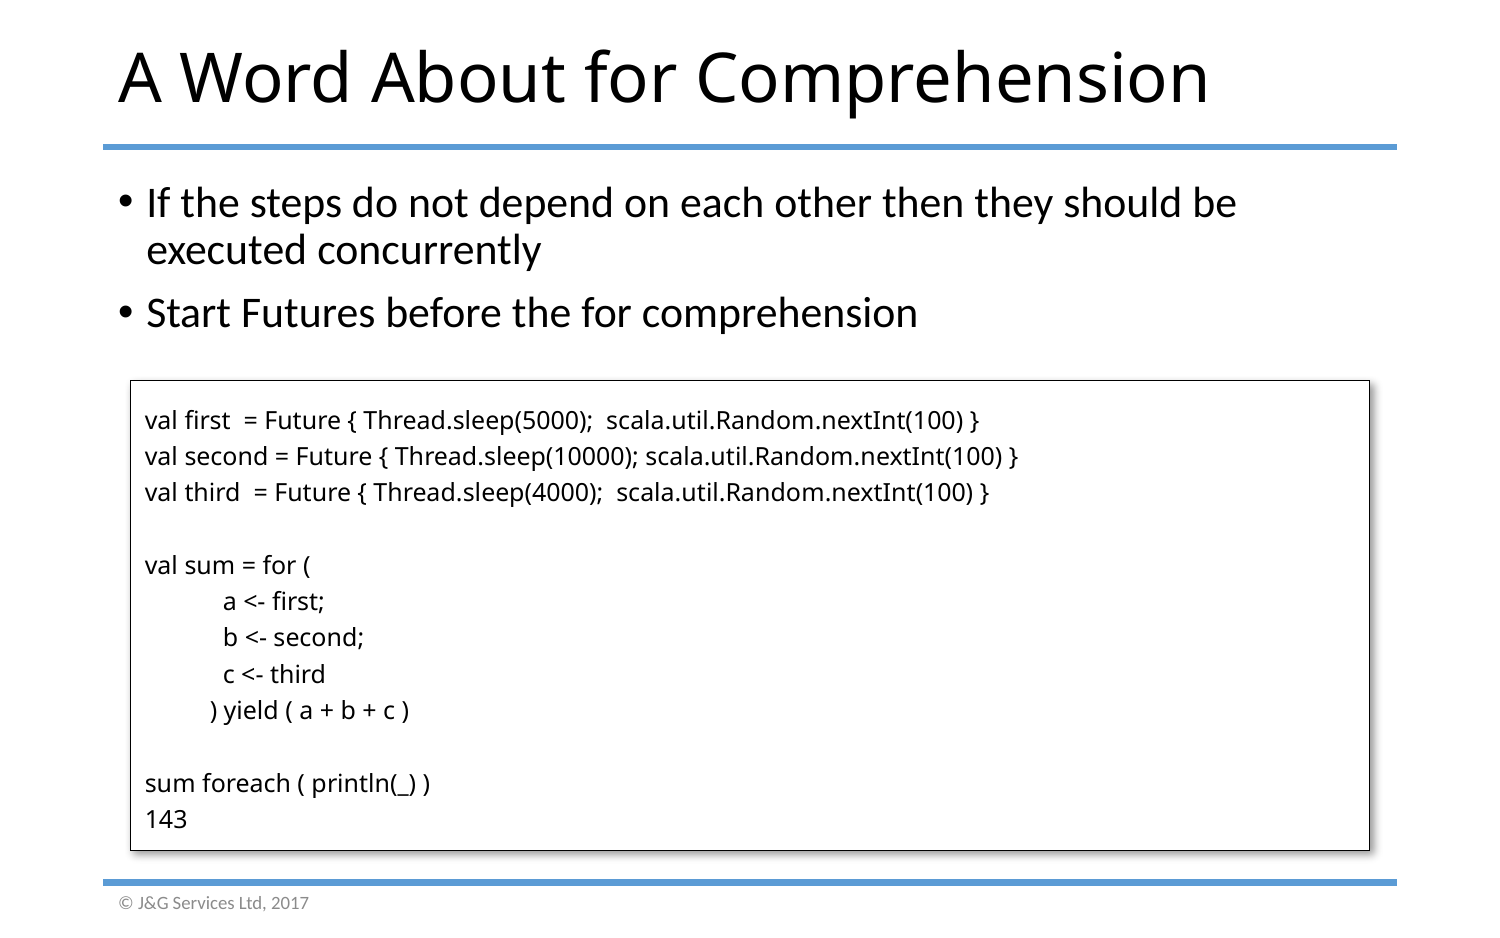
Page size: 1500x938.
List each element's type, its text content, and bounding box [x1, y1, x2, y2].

text_box val first = Future { Thread.sleep(5000); scala.util.Random.nextInt(100) } val second = Future { Thread.sleep(10000); scala.util.Random.nextInt(100) } val third = Future { Thread.sleep(4000); scala.util.Random.nextInt(100) } val sum = for ( a <- first; b <- second; c <- third ) yield ( a + b + c ) sum foreach ( println(_) ) 143 [130, 380, 1370, 851]
title A Word About for Comprehension [103, 27, 1397, 133]
list If the steps do not depend on each other then they should be executed concurrently Start Futures before the for comprehension [103, 172, 1397, 381]
